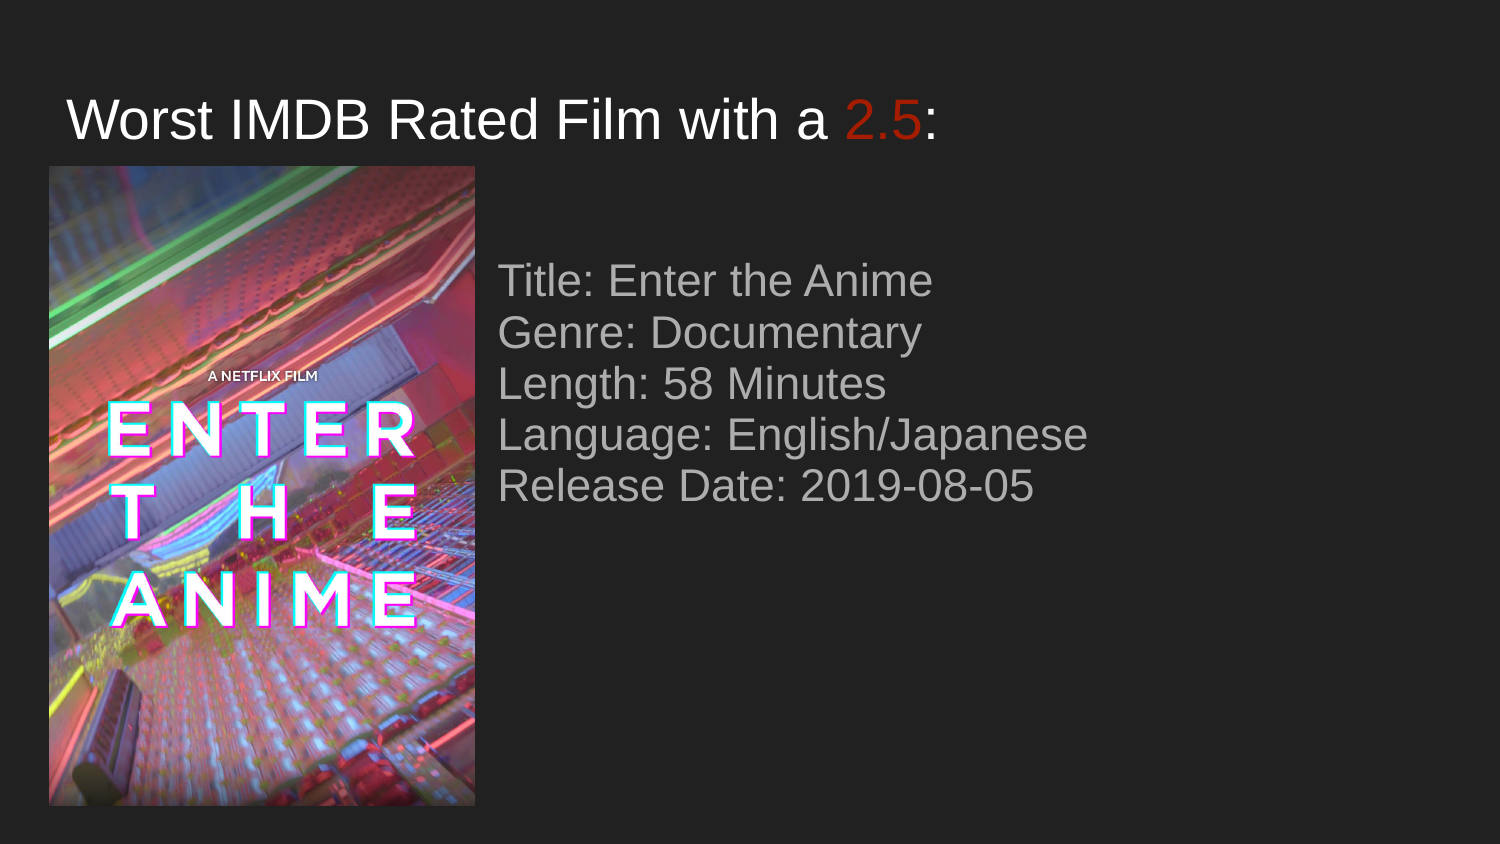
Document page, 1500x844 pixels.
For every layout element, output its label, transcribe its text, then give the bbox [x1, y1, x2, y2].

list Title: Enter the Anime Genre: Documentary Length: 58 Minutes Language: English/Japanese Release Date: 2019-08-05 [482, 189, 1375, 750]
title Worst IMDB Rated Film with a 2.5: [51, 72, 1449, 167]
picture [48, 166, 475, 806]
